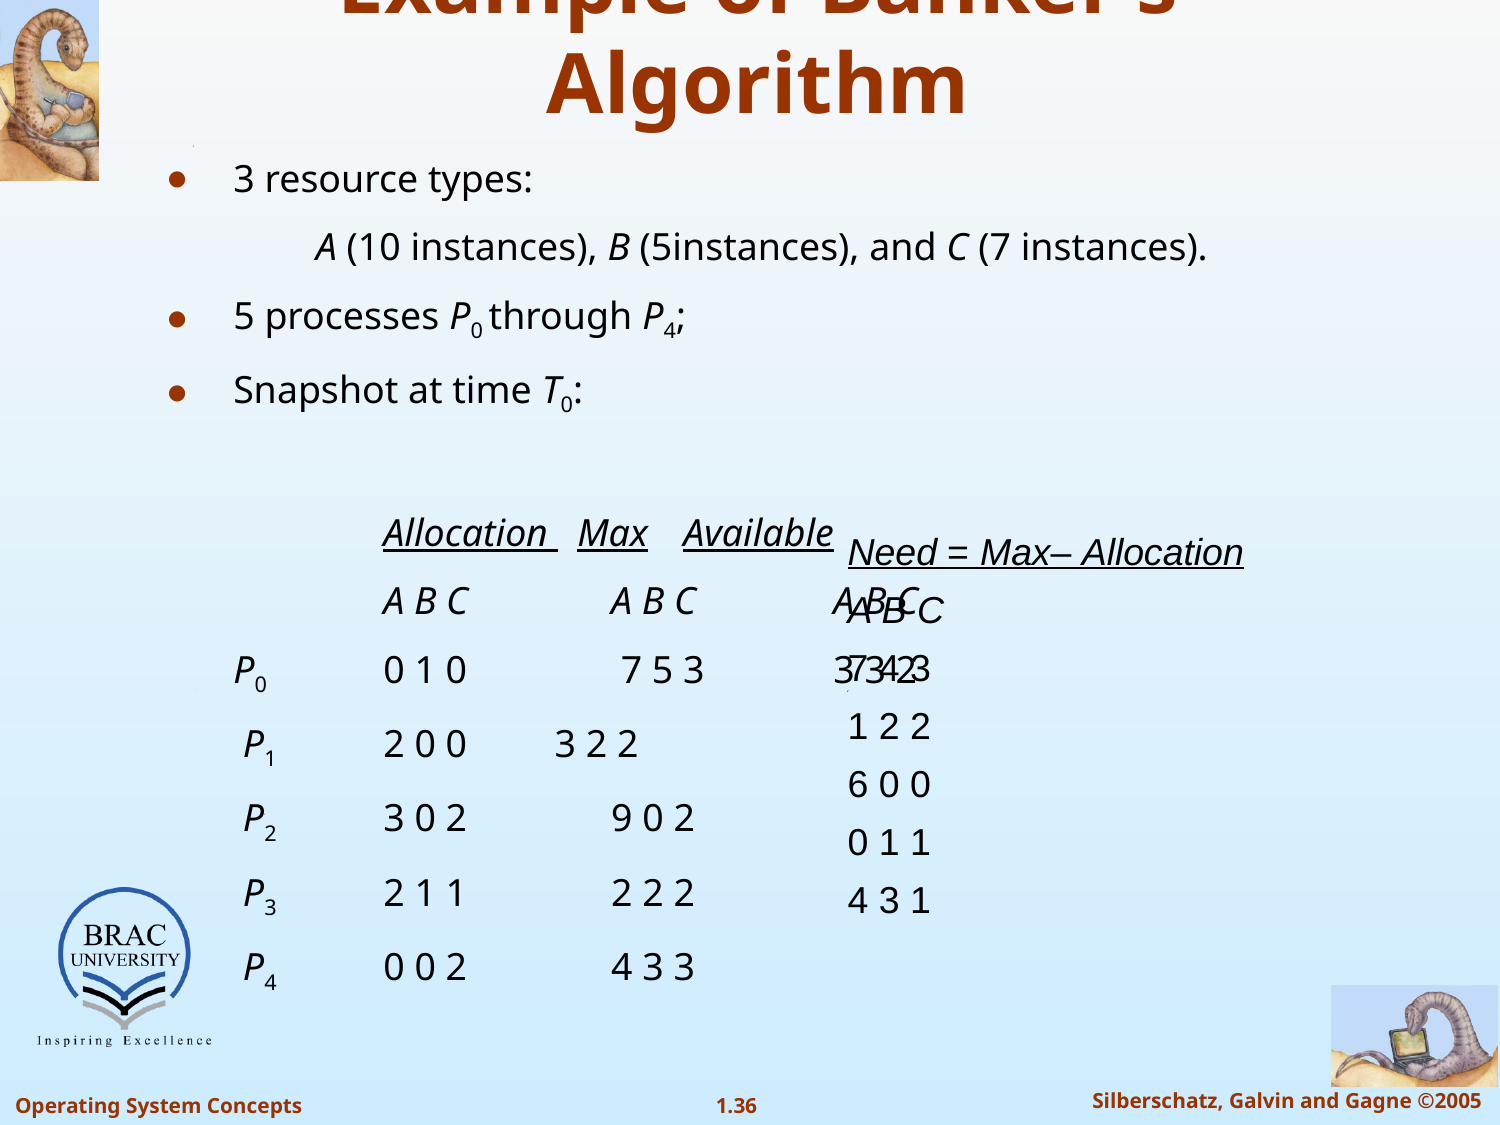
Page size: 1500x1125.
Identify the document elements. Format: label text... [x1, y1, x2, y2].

title Example of Banker’s Algorithm [102, 24, 1415, 138]
picture [0, 0, 99, 181]
text_box Need = Max– Allocation A B C 7 4 3 1 2 2 6 0 0 0 1 1 4 3 1 [832, 520, 1339, 942]
picture [37, 887, 211, 1047]
picture [1331, 985, 1498, 1087]
list 3 resource types: A (10 instances), B (5instances), and C (7 instances). 5 processes P0 through P4; Snapshot at time T0: Allocation Max Available A B C A B C A B C P0 0 1 0 7 5 3 3 3 2 P1 2 0 0 3 2 2 P2 3 0 2 9 0 2 P3 2 1 1 2 2 2 P4 0 0 2 4 3 3 [143, 147, 1386, 928]
